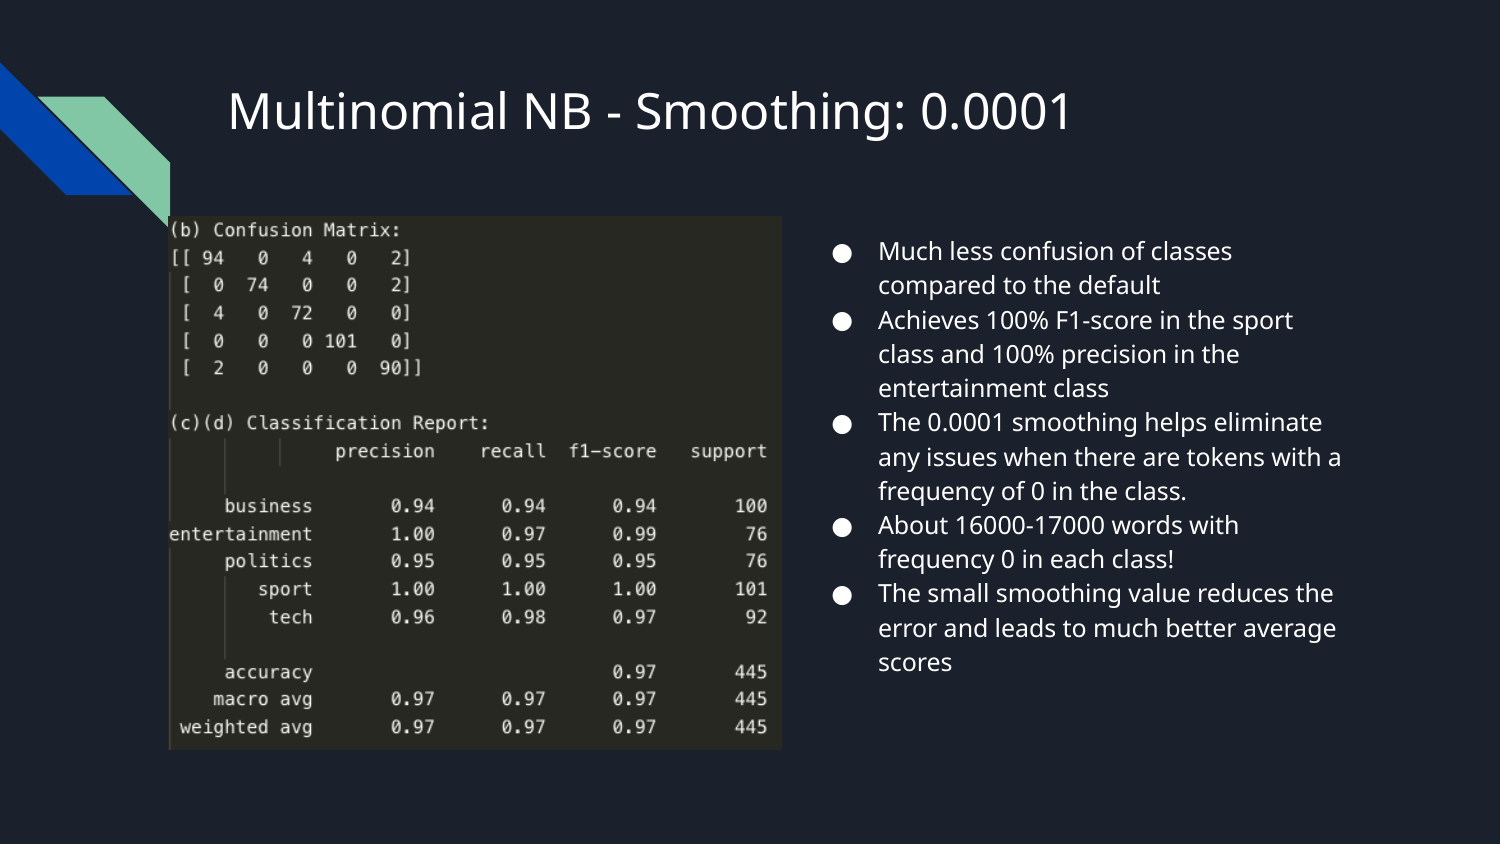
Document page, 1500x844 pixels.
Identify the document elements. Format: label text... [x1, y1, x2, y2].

picture [168, 216, 782, 751]
list Much less confusion of classes compared to the default Achieves 100% F1-score in the sport class and 100% precision in the entertainment class The 0.0001 smoothing helps eliminate any issues when there are tokens with a frequency of 0 in the class. About 16000-17000 words with frequency 0 in each class! The small smoothing value reduces the error and leads to much better average scores [794, 216, 1368, 695]
title Multinomial NB - Smoothing: 0.0001 [212, 64, 1368, 215]
